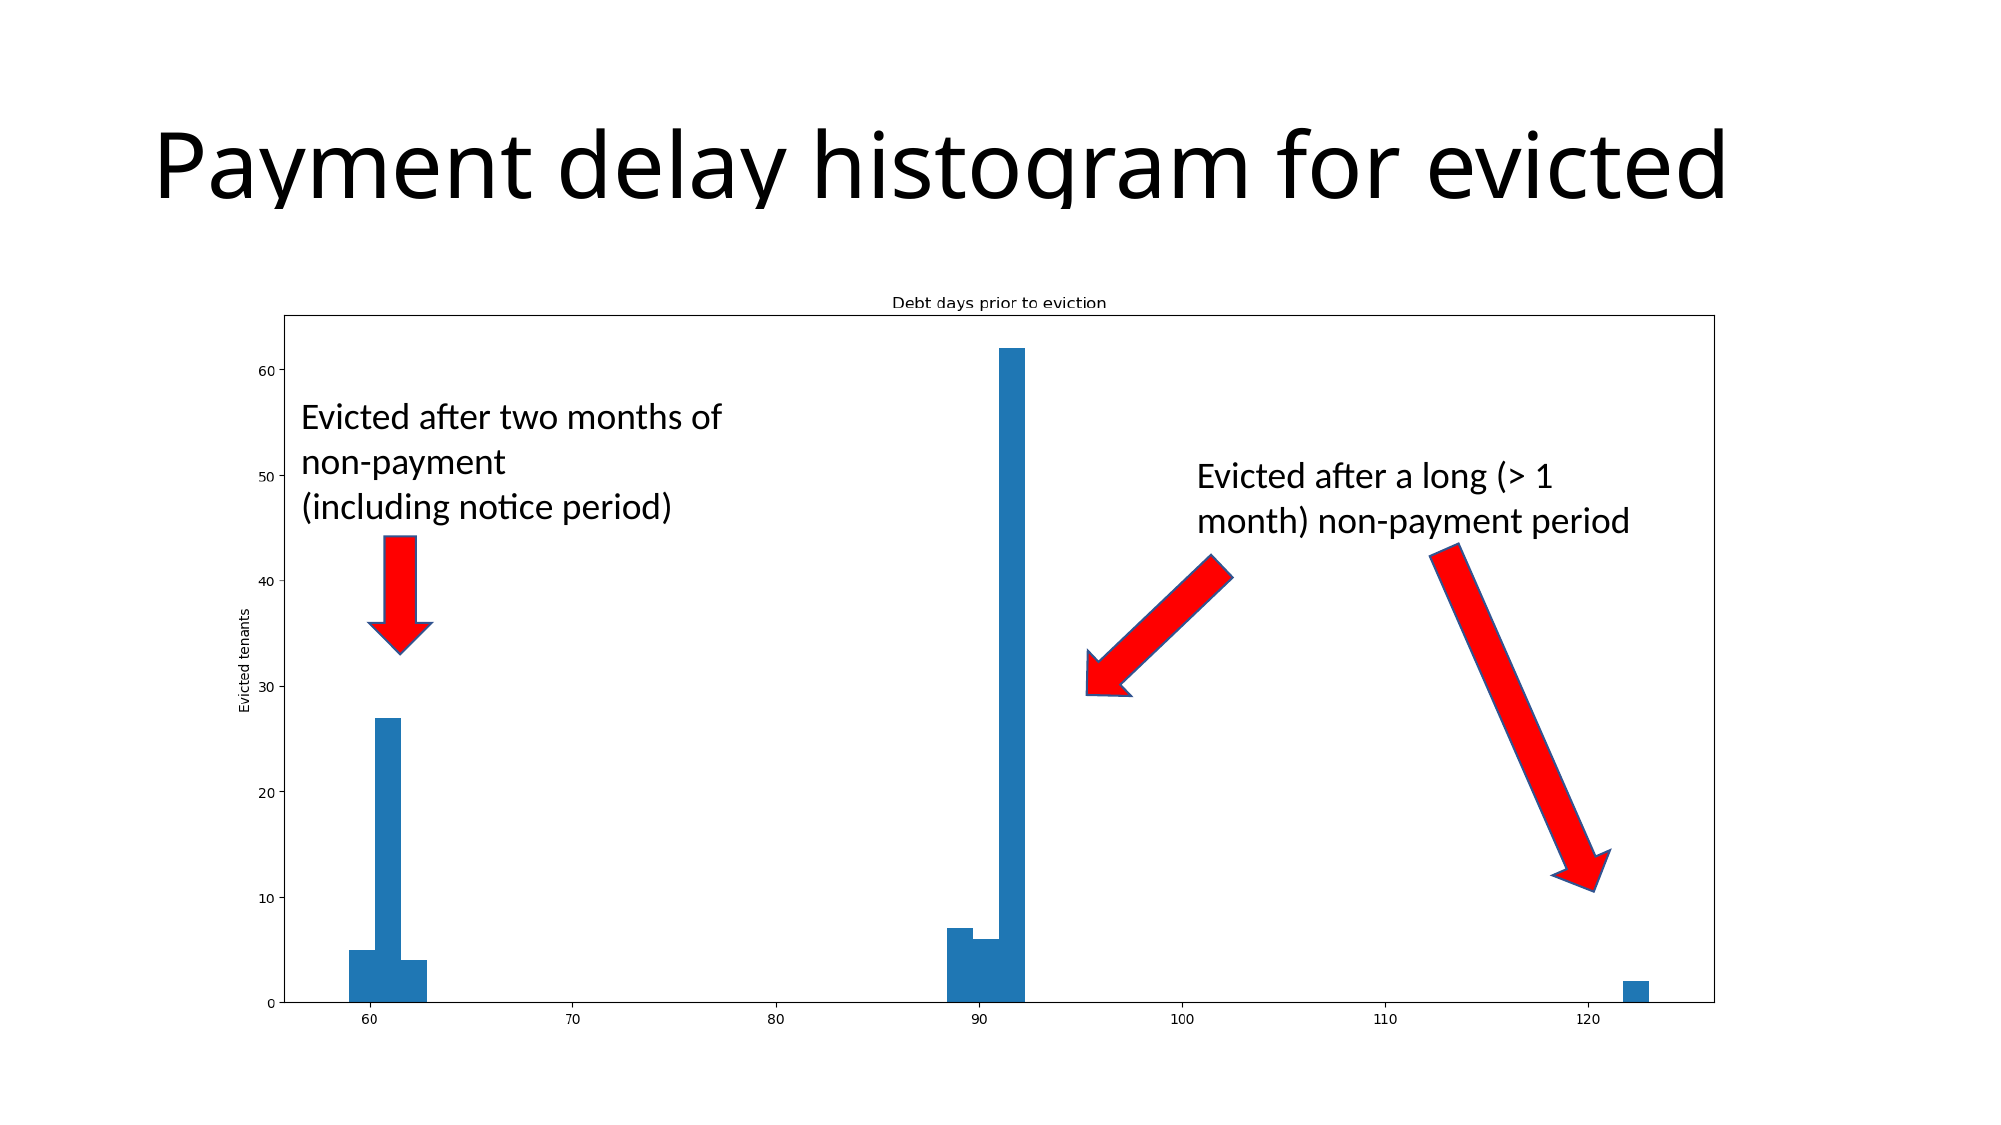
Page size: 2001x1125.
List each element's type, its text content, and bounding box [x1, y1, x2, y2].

title Payment delay histogram for evicted [137, 59, 1863, 209]
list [53, 209, 1898, 1100]
